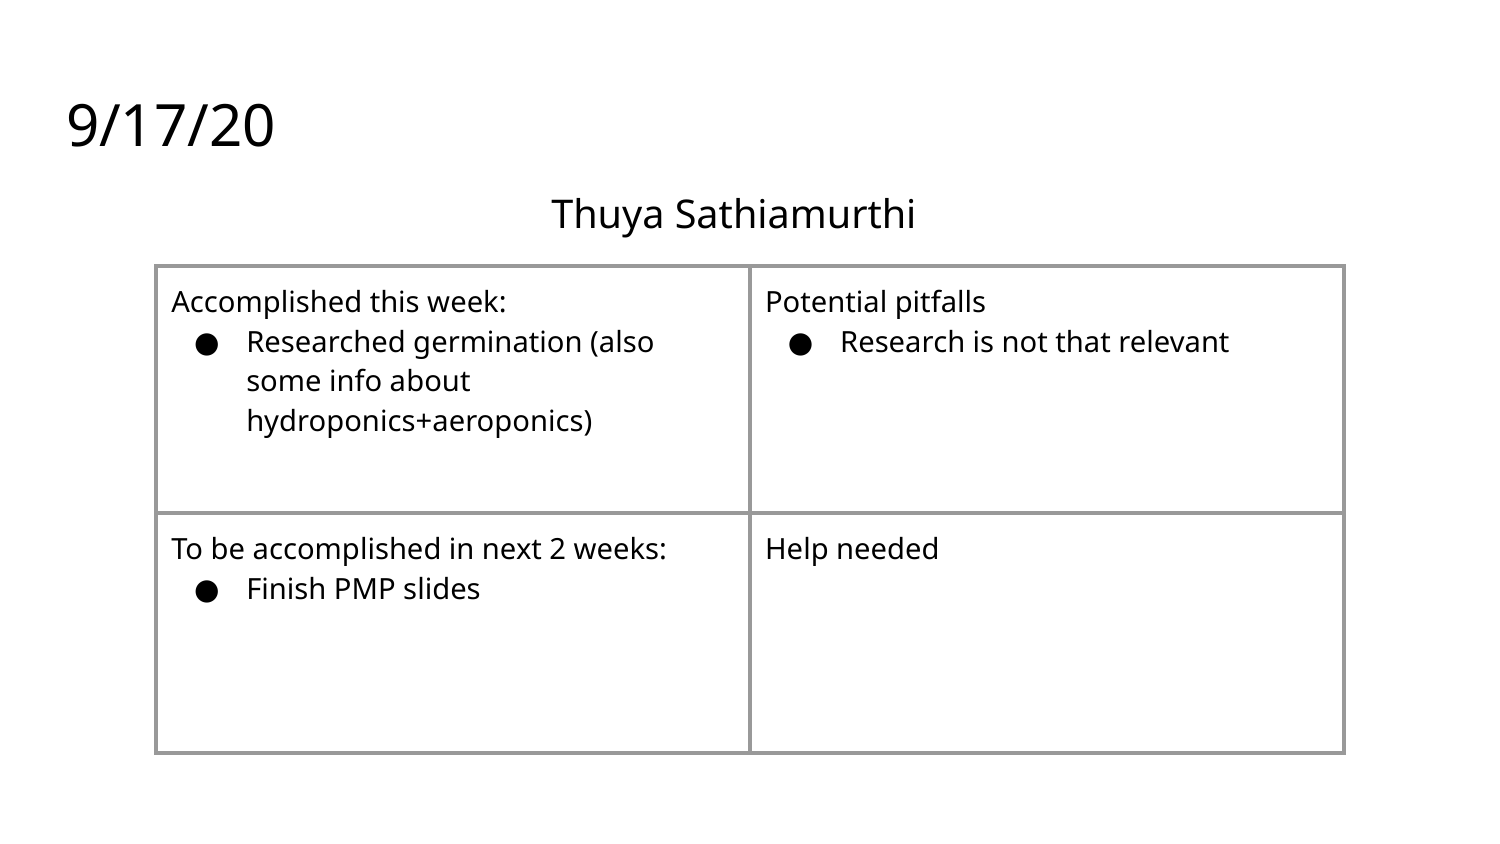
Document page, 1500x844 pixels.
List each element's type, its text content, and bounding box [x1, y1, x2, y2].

title 9/17/20 [51, 72, 1449, 167]
table_header Potential pitfalls Research is not that relevant [752, 268, 1342, 511]
list Thuya Sathiamurthi [35, 166, 1433, 728]
table_cell To be accomplished in next 2 weeks: Finish PMP slides [158, 515, 748, 751]
table_header Accomplished this week: Researched germination (also some info about hydroponics+aeroponics) [158, 268, 748, 511]
table_cell Help needed [752, 515, 1342, 751]
